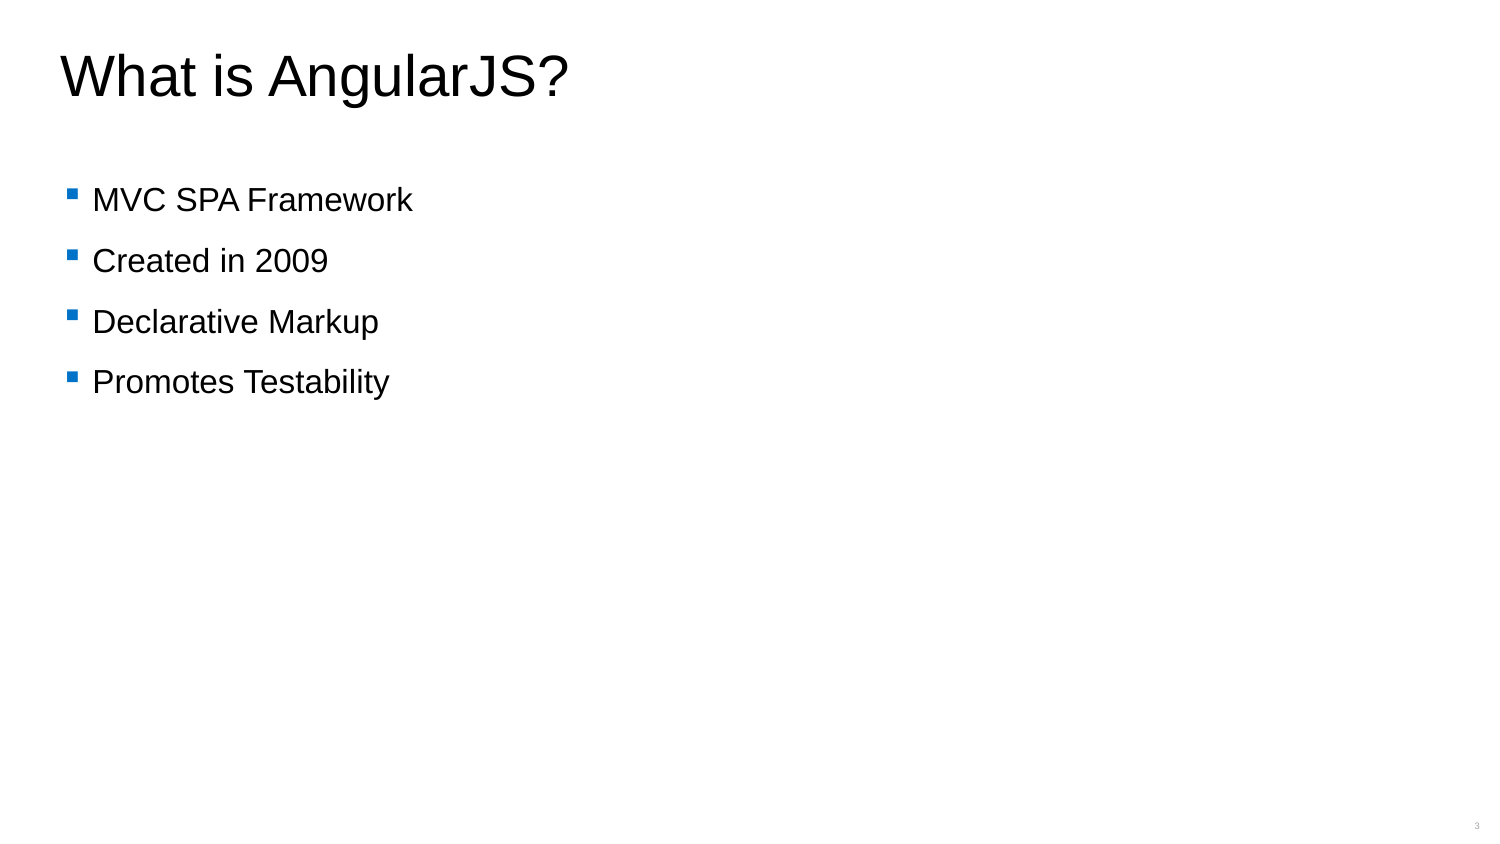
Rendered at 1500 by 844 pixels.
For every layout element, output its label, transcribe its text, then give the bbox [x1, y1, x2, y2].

list MVC SPA Framework Created in 2009 Declarative Markup Promotes Testability [64, 175, 1436, 412]
title What is AngularJS? [38, 34, 1463, 118]
slide_number 3 [1144, 813, 1495, 839]
